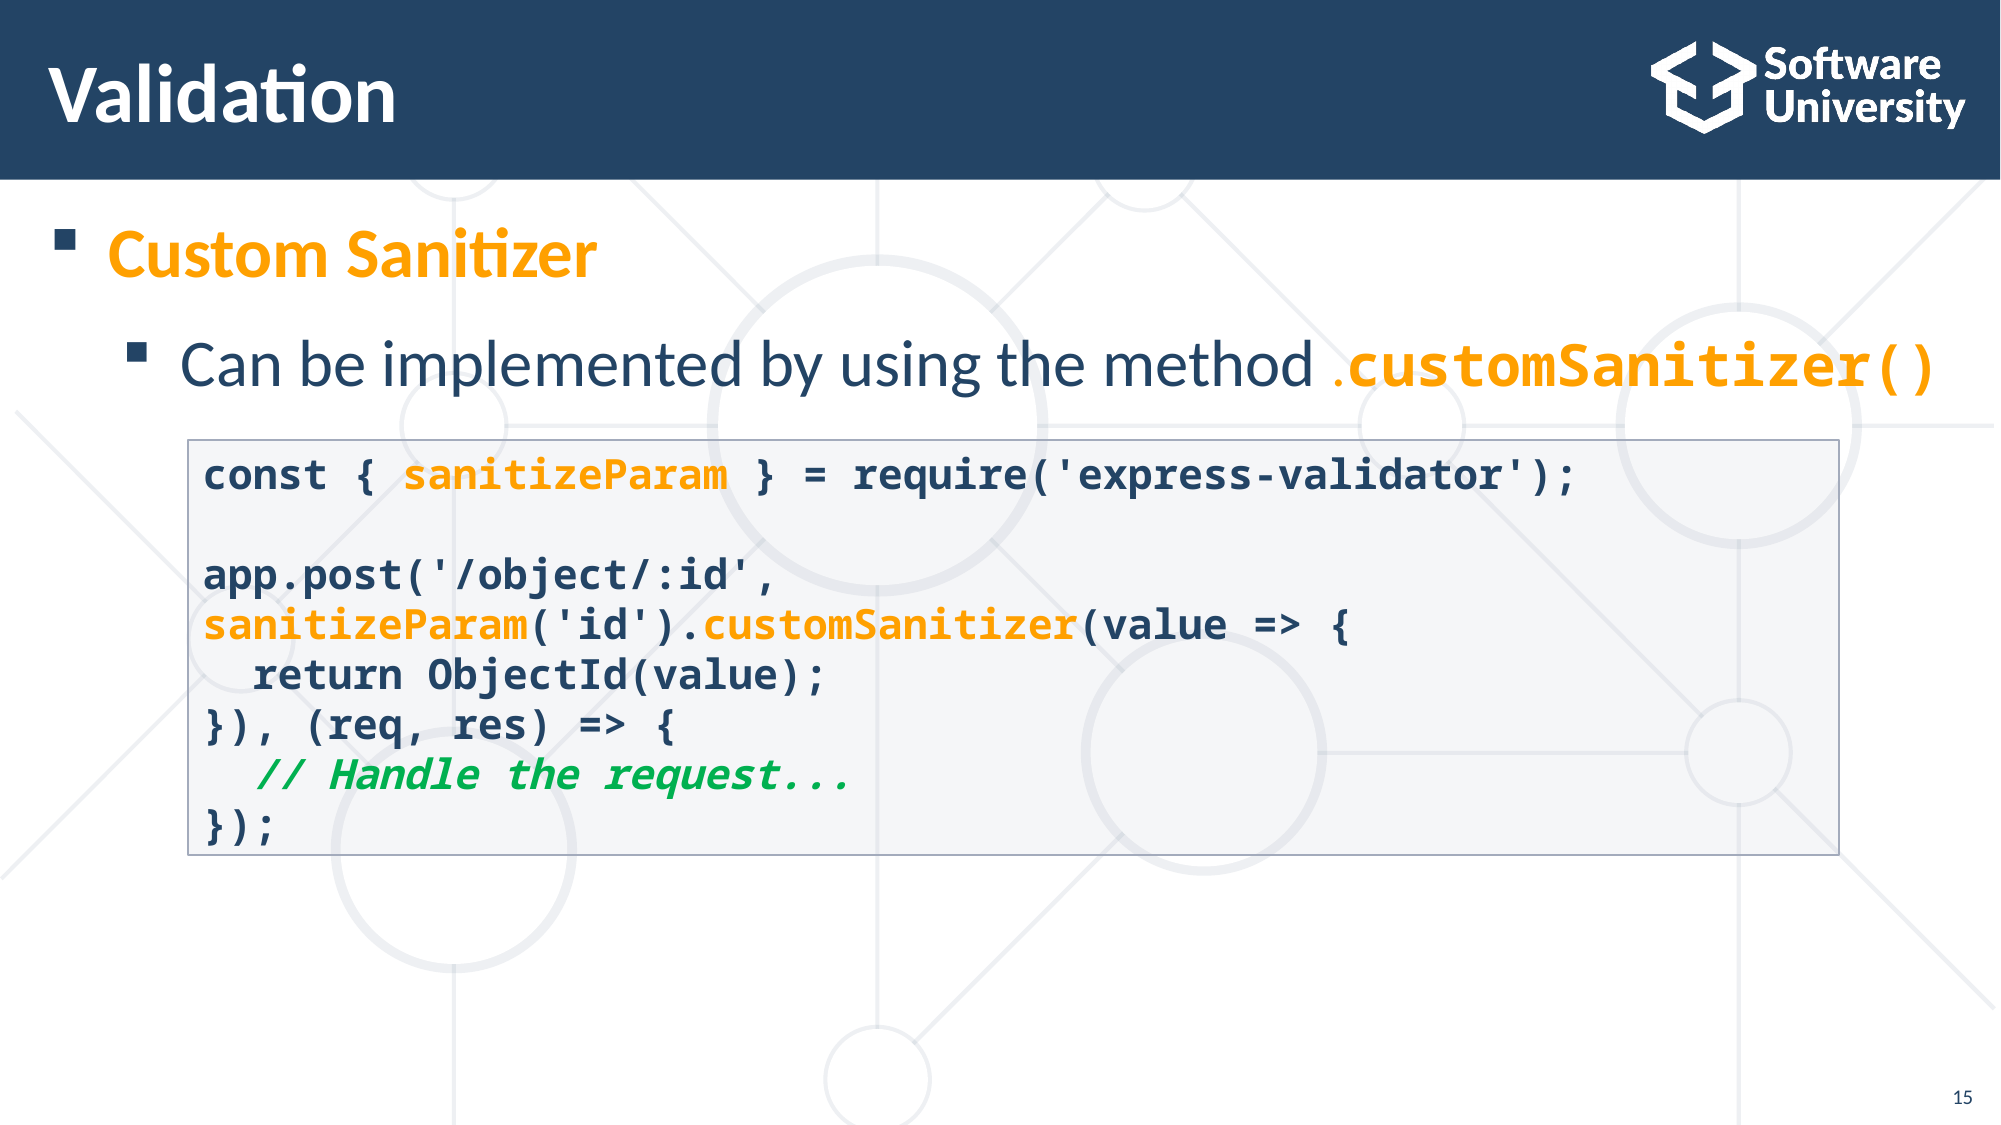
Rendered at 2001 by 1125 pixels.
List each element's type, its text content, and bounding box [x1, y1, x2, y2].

list Custom Sanitizer Can be implemented by using the method .customSanitizer() [31, 196, 1970, 1104]
title Validation [31, 16, 1625, 162]
picture [1651, 41, 1966, 134]
slide_number 15 [1927, 1067, 1989, 1117]
text_box const { sanitizeParam } = require('express-validator'); app.post('/object/:id', sanitizeParam('id').customSanitizer(value => { return ObjectId(value); }), (req, res) => { // Handle the request... }); [187, 440, 1840, 855]
